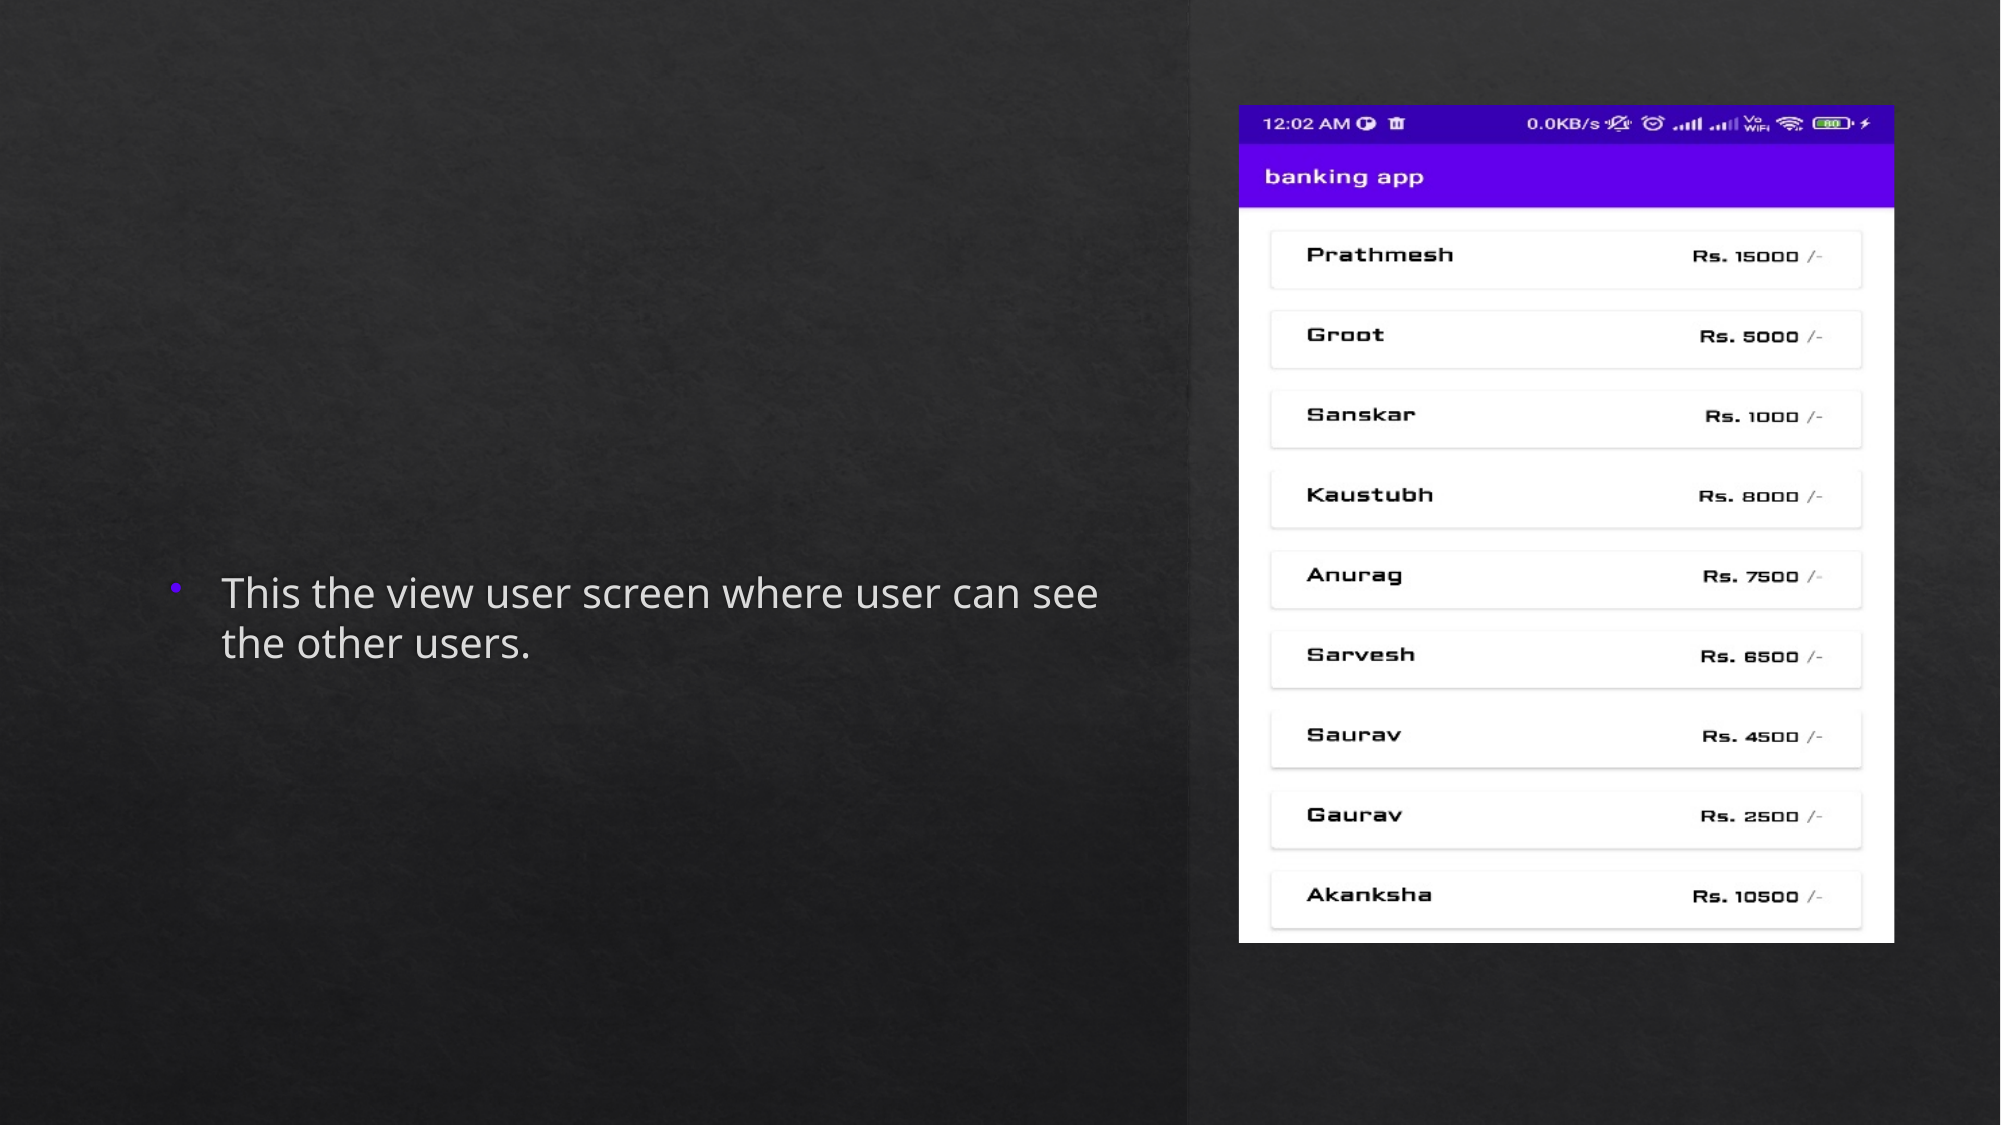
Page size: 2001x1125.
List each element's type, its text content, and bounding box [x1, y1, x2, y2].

list This the view user screen where user can see the other users. [149, 299, 1131, 935]
picture [1186, 0, 2000, 1125]
